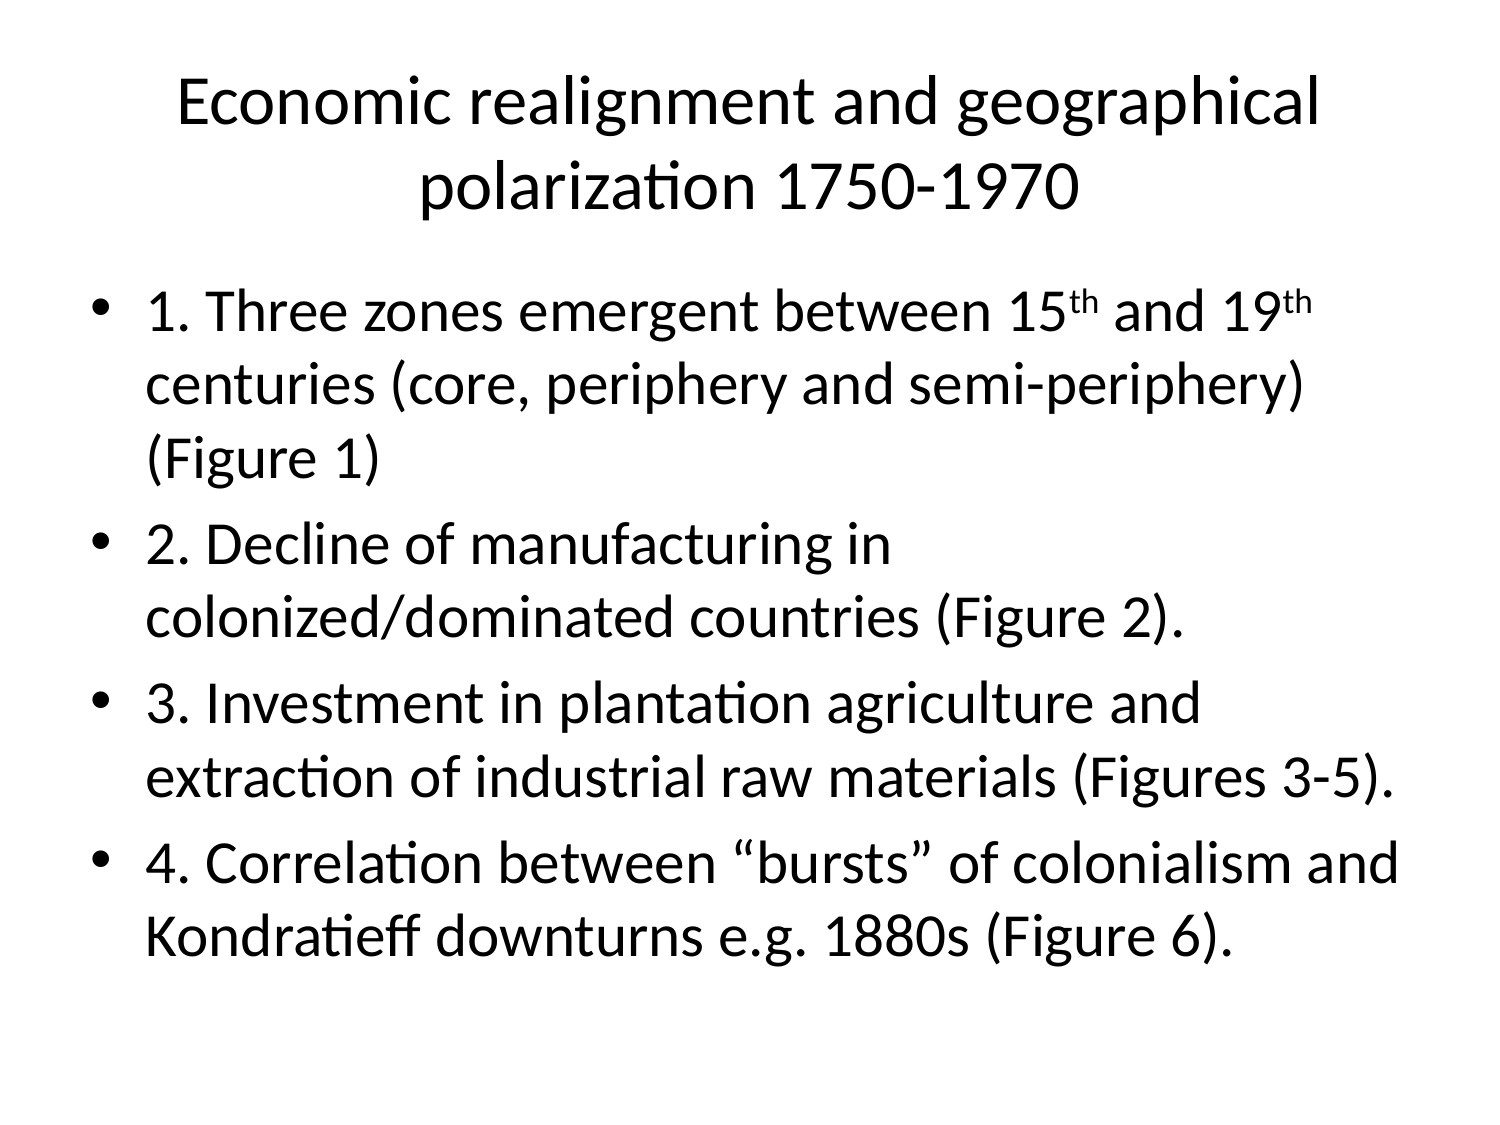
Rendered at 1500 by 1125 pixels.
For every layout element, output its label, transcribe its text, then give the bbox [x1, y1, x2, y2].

title Economic realignment and geographical polarization 1750-1970 [75, 45, 1425, 233]
list 1. Three zones emergent between 15th and 19th centuries (core, periphery and semi-periphery) (Figure 1) 2. Decline of manufacturing in colonized/dominated countries (Figure 2). 3. Investment in plantation agriculture and extraction of industrial raw materials (Figures 3-5). 4. Correlation between “bursts” of colonialism and Kondratieff downturns e.g. 1880s (Figure 6). [75, 262, 1425, 1005]
